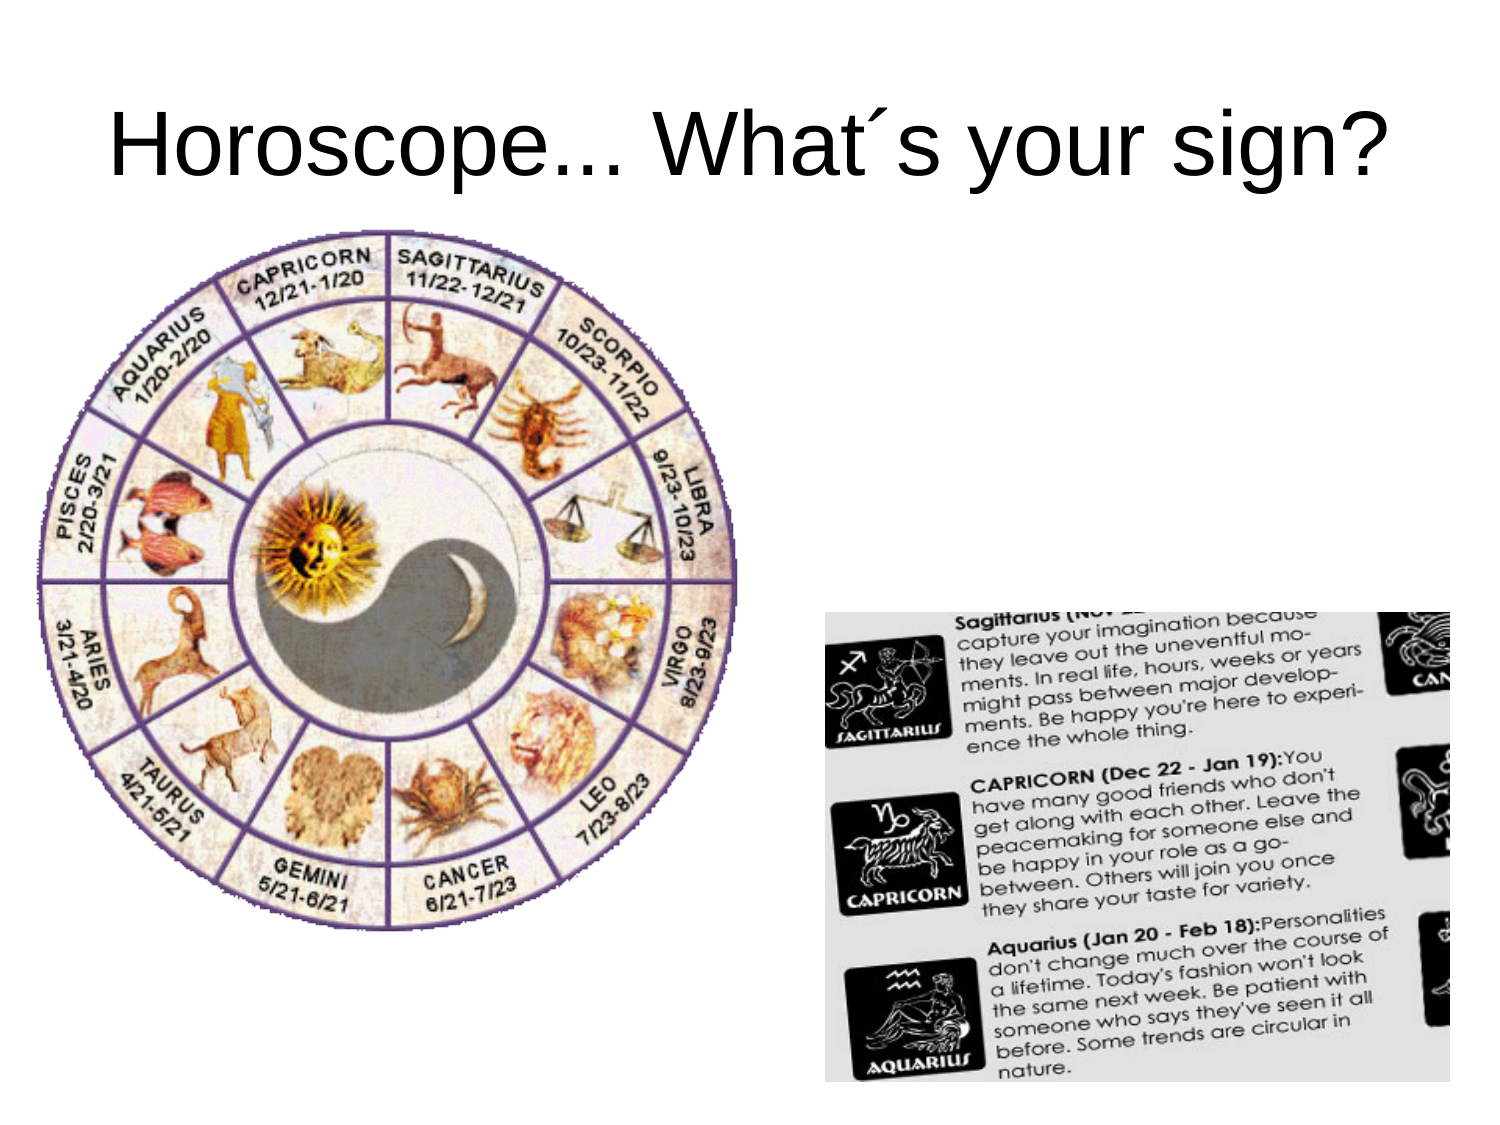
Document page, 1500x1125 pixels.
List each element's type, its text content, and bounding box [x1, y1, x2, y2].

picture [824, 612, 1451, 1082]
picture [31, 224, 747, 938]
title Horoscope... What´s your sign? [75, 45, 1425, 233]
